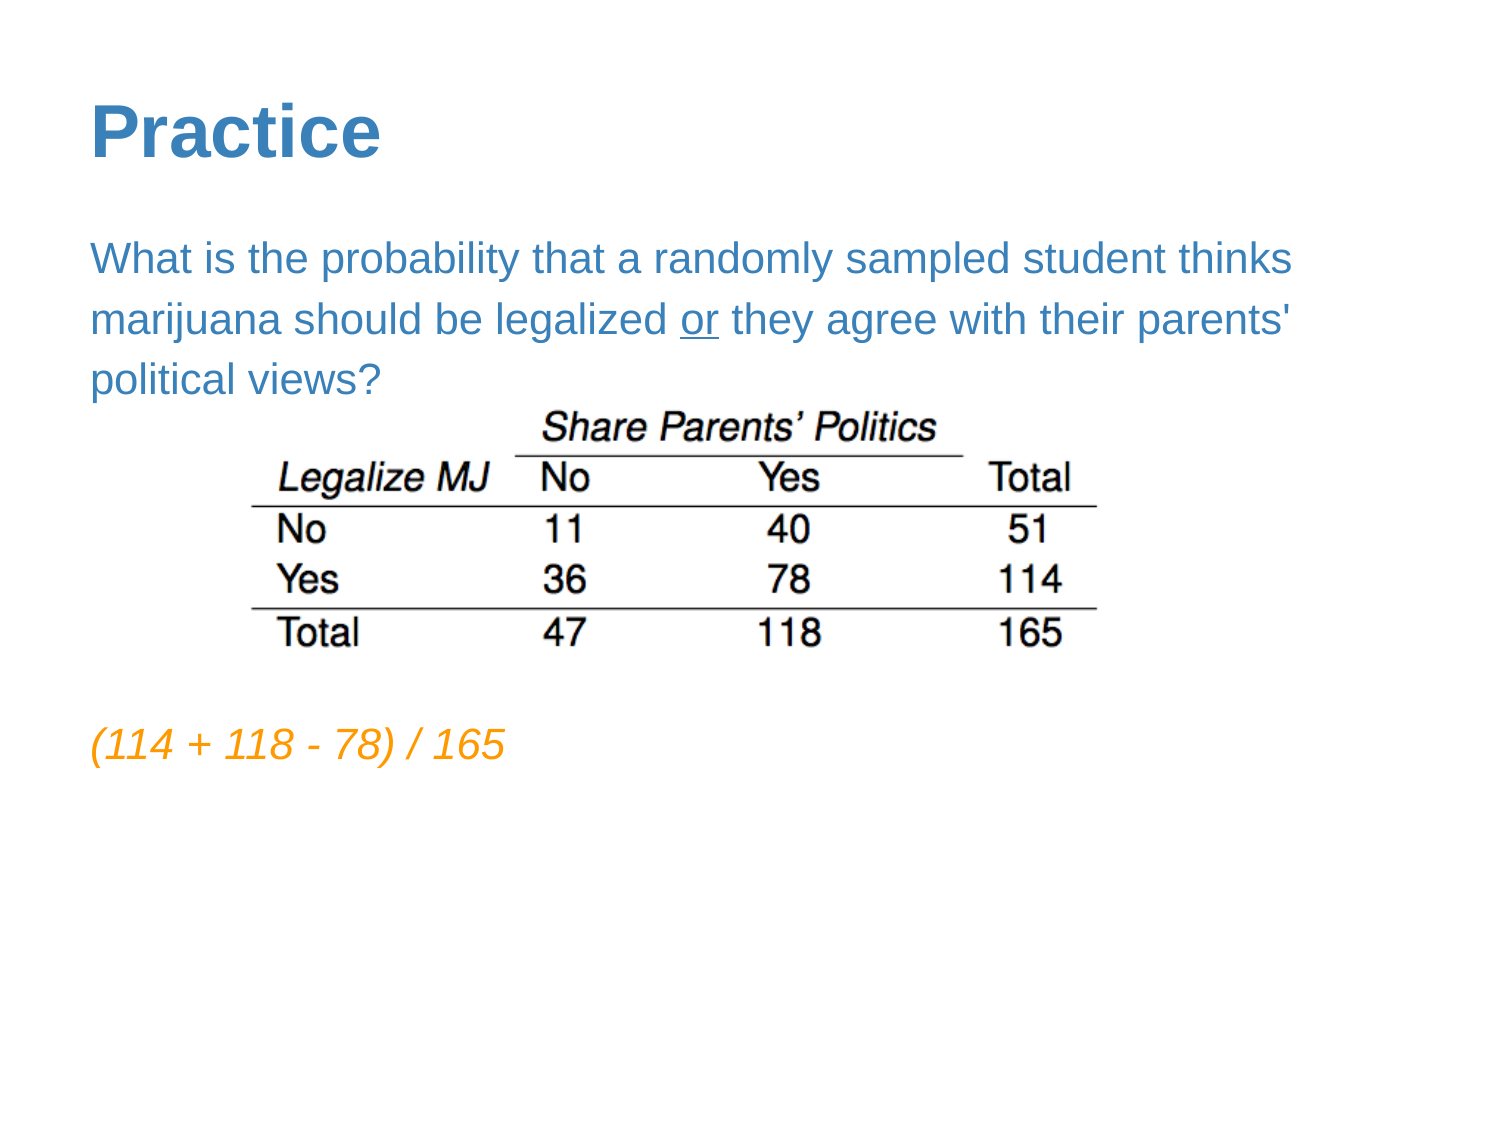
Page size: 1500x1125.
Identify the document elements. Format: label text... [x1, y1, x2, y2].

list What is the probability that a randomly sampled student thinks marijuana should be legalized or they agree with their parents' political views? (114 + 118 - 78) / 165 [75, 207, 1380, 1029]
picture [244, 404, 1104, 668]
title Practice [75, 0, 1425, 188]
